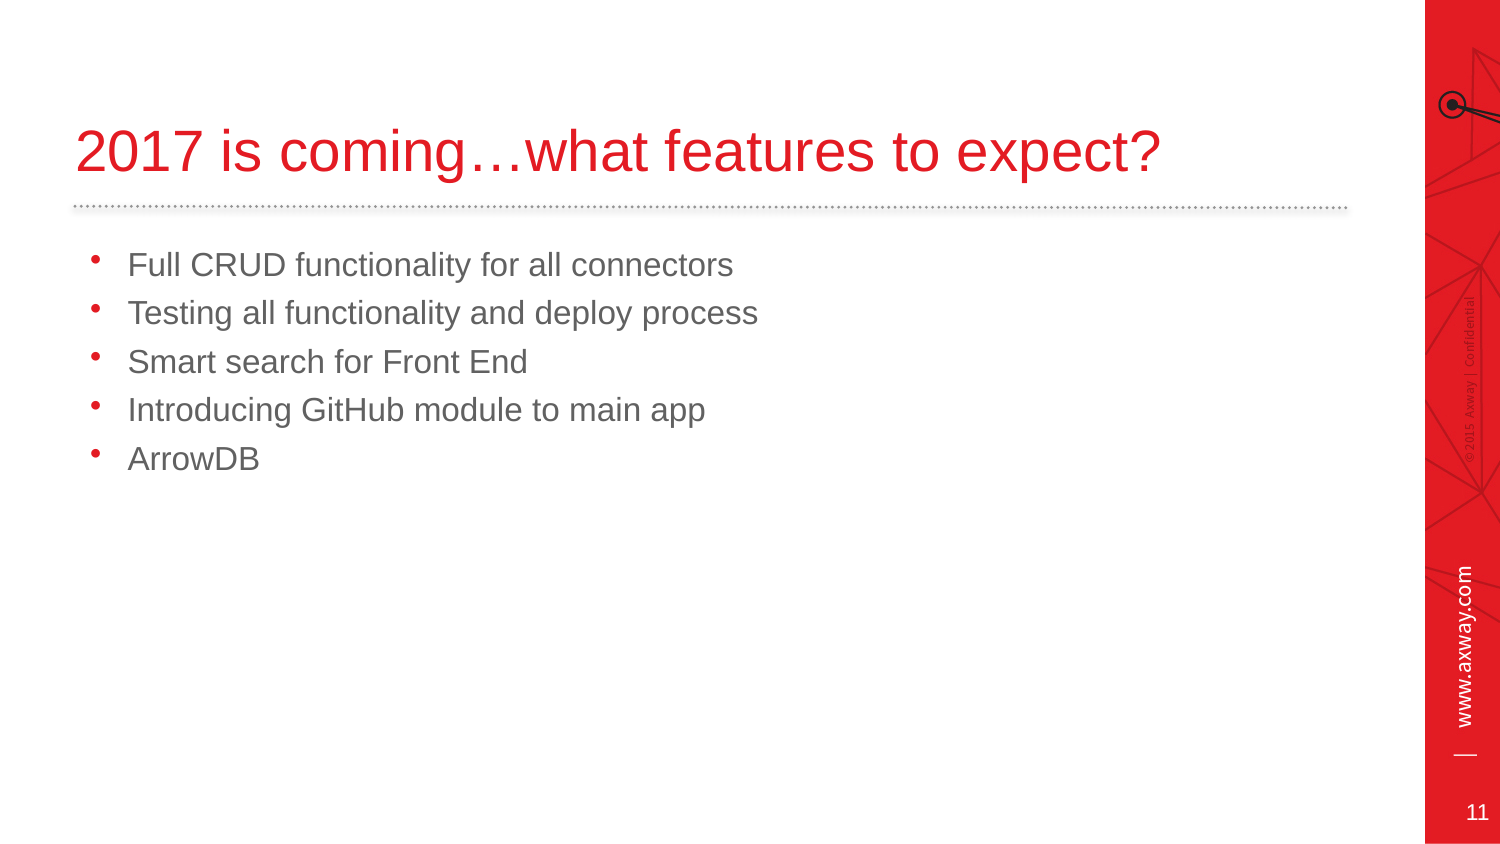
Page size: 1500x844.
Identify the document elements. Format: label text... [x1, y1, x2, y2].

picture [1425, 0, 1500, 773]
title 2017 is coming…what features to expect? [74, 32, 1352, 193]
slide_number 11 [1423, 773, 1500, 844]
list Full CRUD functionality for all connectors Testing all functionality and deploy process Smart search for Front End Introducing GitHub module to main app ArrowDB [74, 240, 1353, 798]
